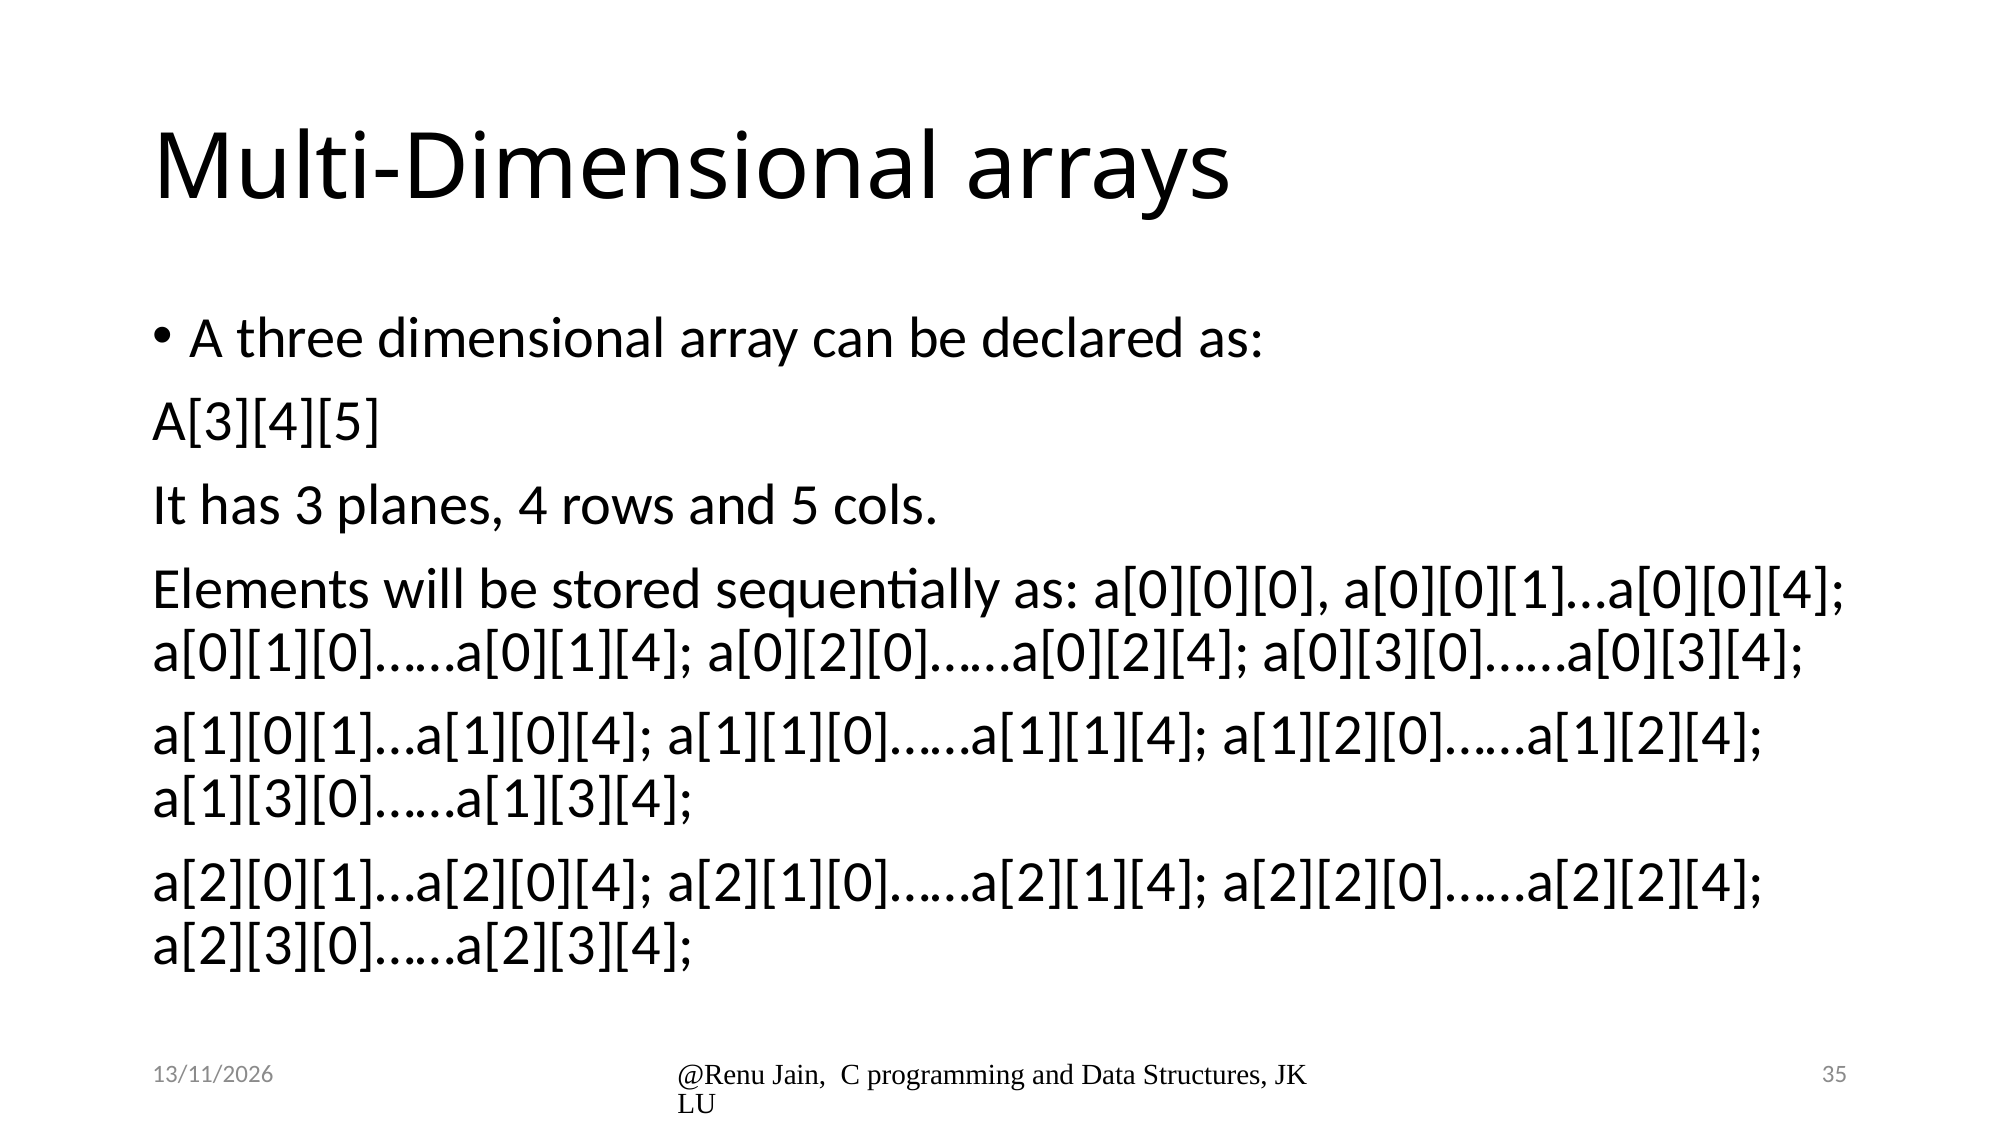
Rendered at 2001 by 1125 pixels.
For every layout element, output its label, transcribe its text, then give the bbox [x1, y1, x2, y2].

slide_number 35 [1412, 1042, 1863, 1103]
list A three dimensional array can be declared as: A[3][4][5] It has 3 planes, 4 rows and 5 cols. Elements will be stored sequentially as: a[0][0][0], a[0][0][1]…a[0][0][4]; a[0][1][0]……a[0][1][4]; a[0][2][0]……a[0][2][4]; a[0][3][0]……a[0][3][4]; a[1][0][1]…a[1][0][4]; a[1][1][0]……a[1][1][4]; a[1][2][0]……a[1][2][4]; a[1][3][0]……a[1][3][4]; a[2][0][1]…a[2][0][4]; a[2][1][0]……a[2][1][4]; a[2][2][0]……a[2][2][4]; a[2][3][0]……a[2][3][4]; [137, 299, 1863, 1014]
title Multi-Dimensional arrays [137, 59, 1863, 278]
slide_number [137, 1042, 588, 1103]
footer @Renu Jain, C programming and Data Structures, JKLU [662, 1042, 1338, 1103]
